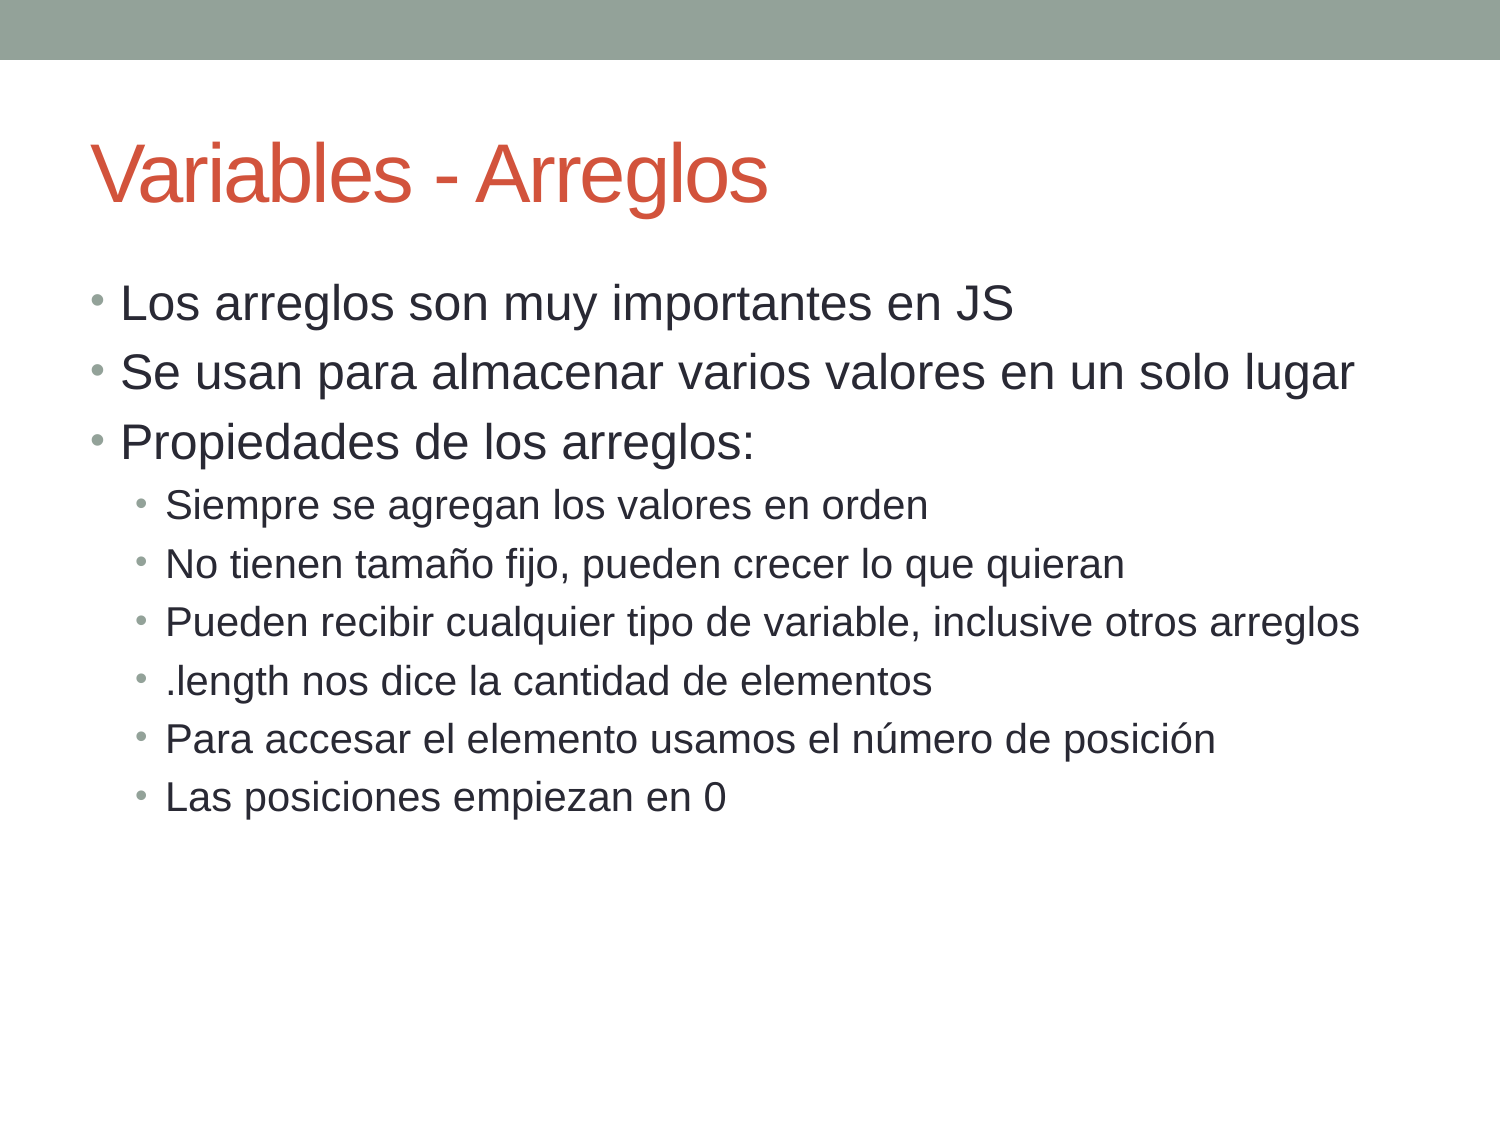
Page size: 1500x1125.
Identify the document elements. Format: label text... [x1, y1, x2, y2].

list Los arreglos son muy importantes en JS Se usan para almacenar varios valores en un solo lugar Propiedades de los arreglos: Siempre se agregan los valores en orden No tienen tamaño fijo, pueden crecer lo que quieran Pueden recibir cualquier tipo de variable, inclusive otros arreglos .length nos dice la cantidad de elementos Para accesar el elemento usamos el número de posición Las posiciones empiezan en 0 [75, 262, 1425, 1063]
title Variables - Arreglos [75, 87, 1425, 250]
